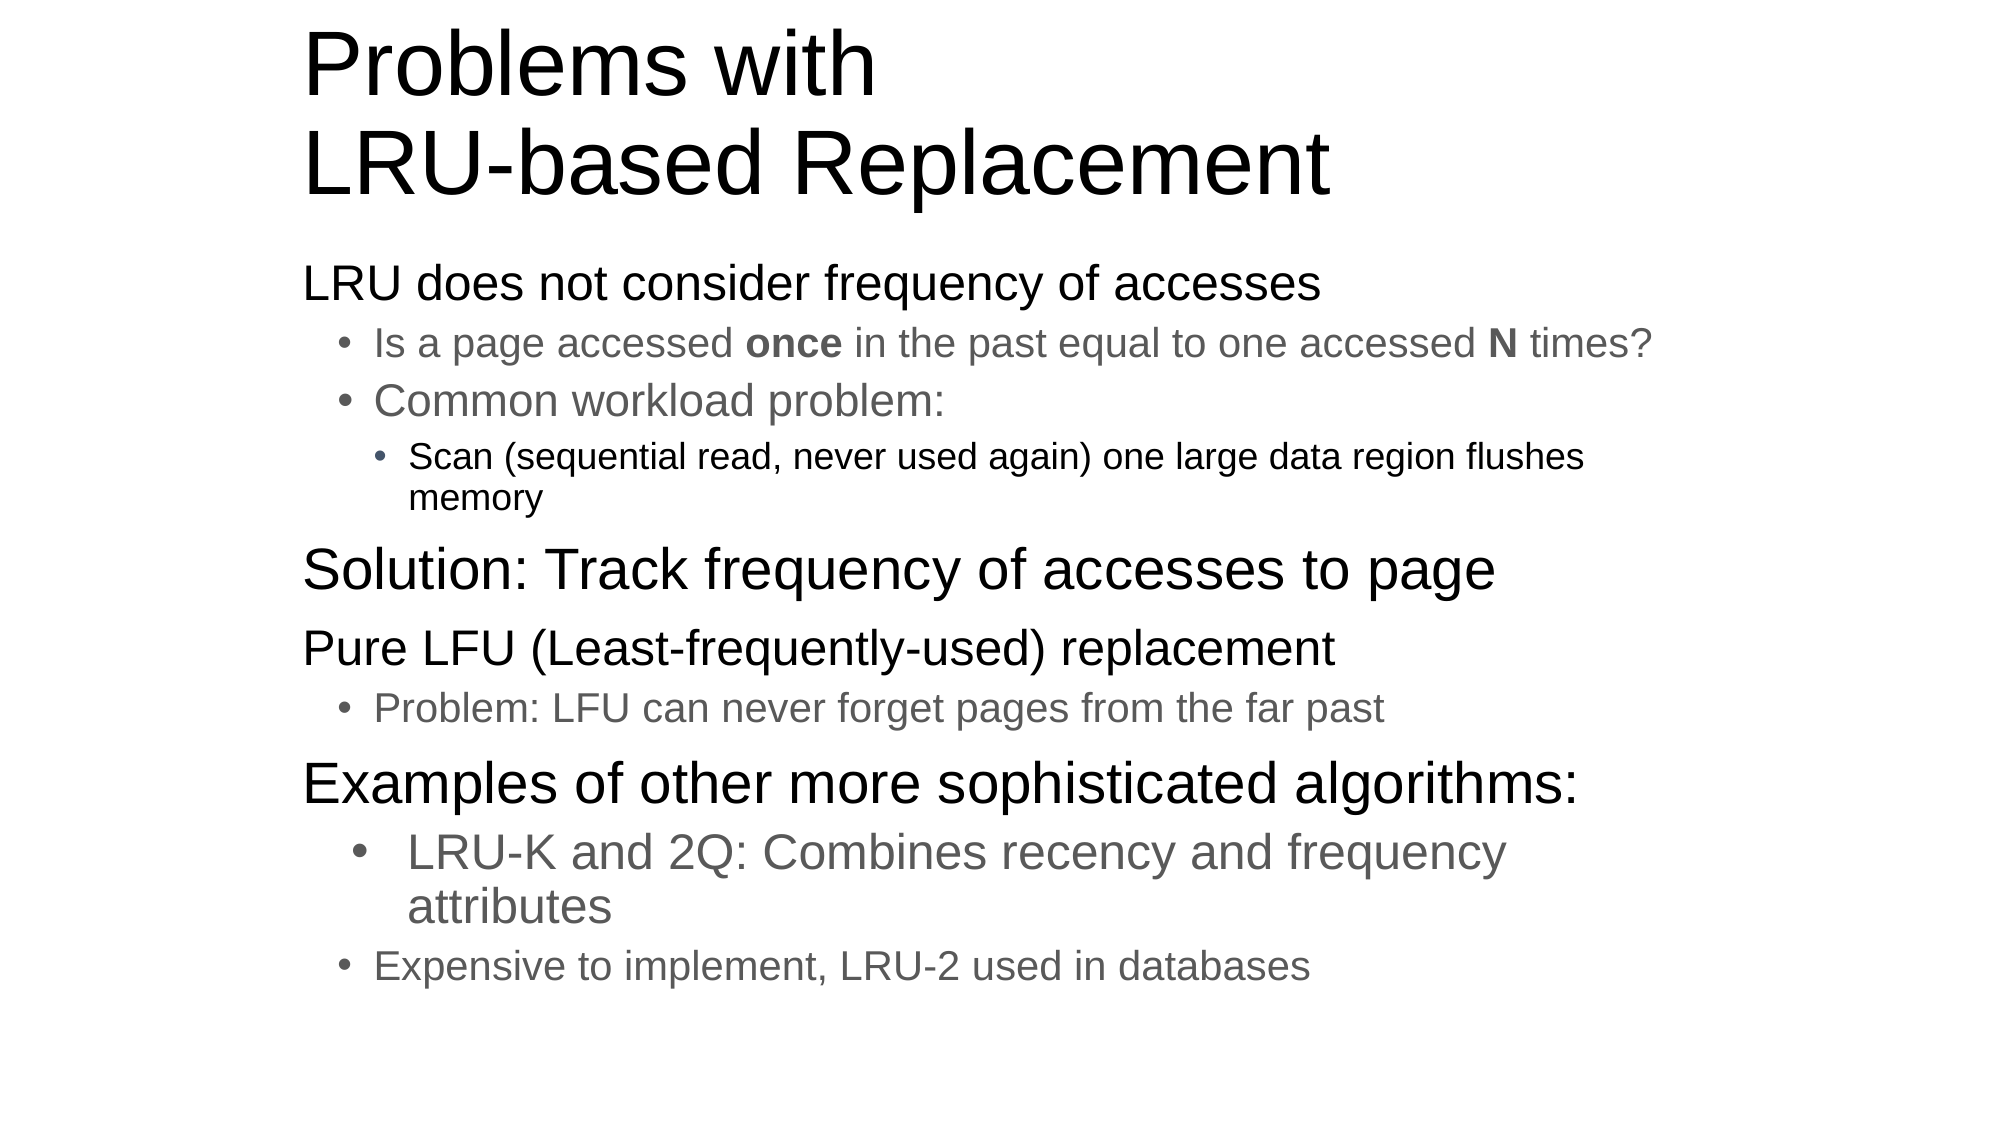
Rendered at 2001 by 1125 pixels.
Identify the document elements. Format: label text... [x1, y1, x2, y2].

list LRU does not consider frequency of accesses Is a page accessed once in the past equal to one accessed N times? Common workload problem: Scan (sequential read, never used again) one large data region flushes memory Solution: Track frequency of accesses to page Pure LFU (Least-frequently-used) replacement Problem: LFU can never forget pages from the far past Examples of other more sophisticated algorithms: LRU-K and 2Q: Combines recency and frequency attributes Expensive to implement, LRU-2 used in databases [287, 249, 1713, 1100]
title Problems with LRU-based Replacement [287, 10, 1713, 221]
